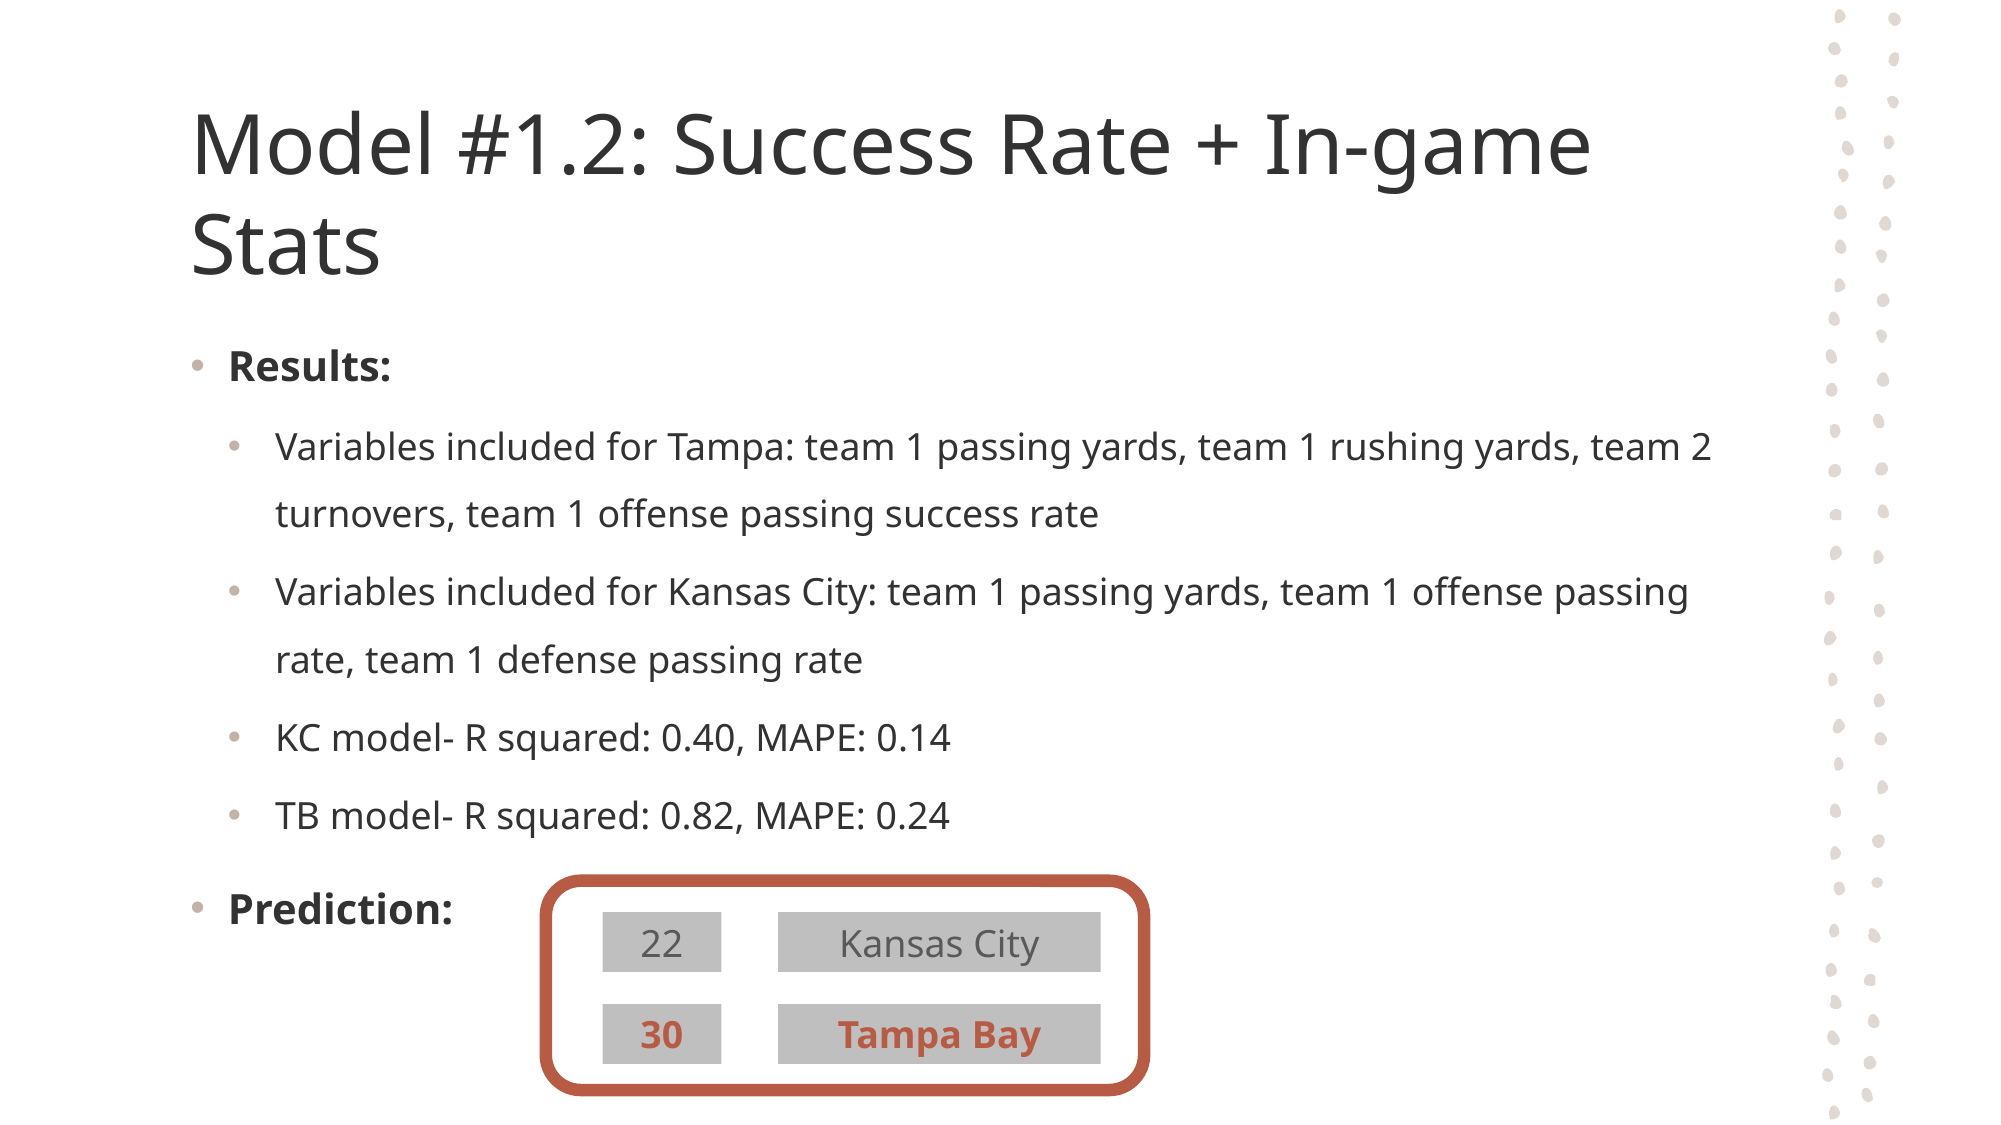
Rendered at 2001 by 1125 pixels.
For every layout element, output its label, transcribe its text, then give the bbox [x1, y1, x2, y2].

text_box Kansas City [778, 912, 1101, 972]
title Model #1.2: Success Rate + In-game Stats [175, 82, 1756, 300]
text_box 22 [602, 912, 722, 972]
text_box 30 [602, 1004, 722, 1064]
text_box Tampa Bay [778, 1004, 1101, 1064]
text_box [544, 879, 1146, 1092]
list Results: Variables included for Tampa: team 1 passing yards, team 1 rushing yards, team 2 turnovers, team 1 offense passing success rate Variables included for Kansas City: team 1 passing yards, team 1 offense passing rate, team 1 defense passing rate KC model- R squared: 0.40, MAPE: 0.14 TB model- R squared: 0.82, MAPE: 0.24 Prediction: [175, 307, 1756, 1022]
